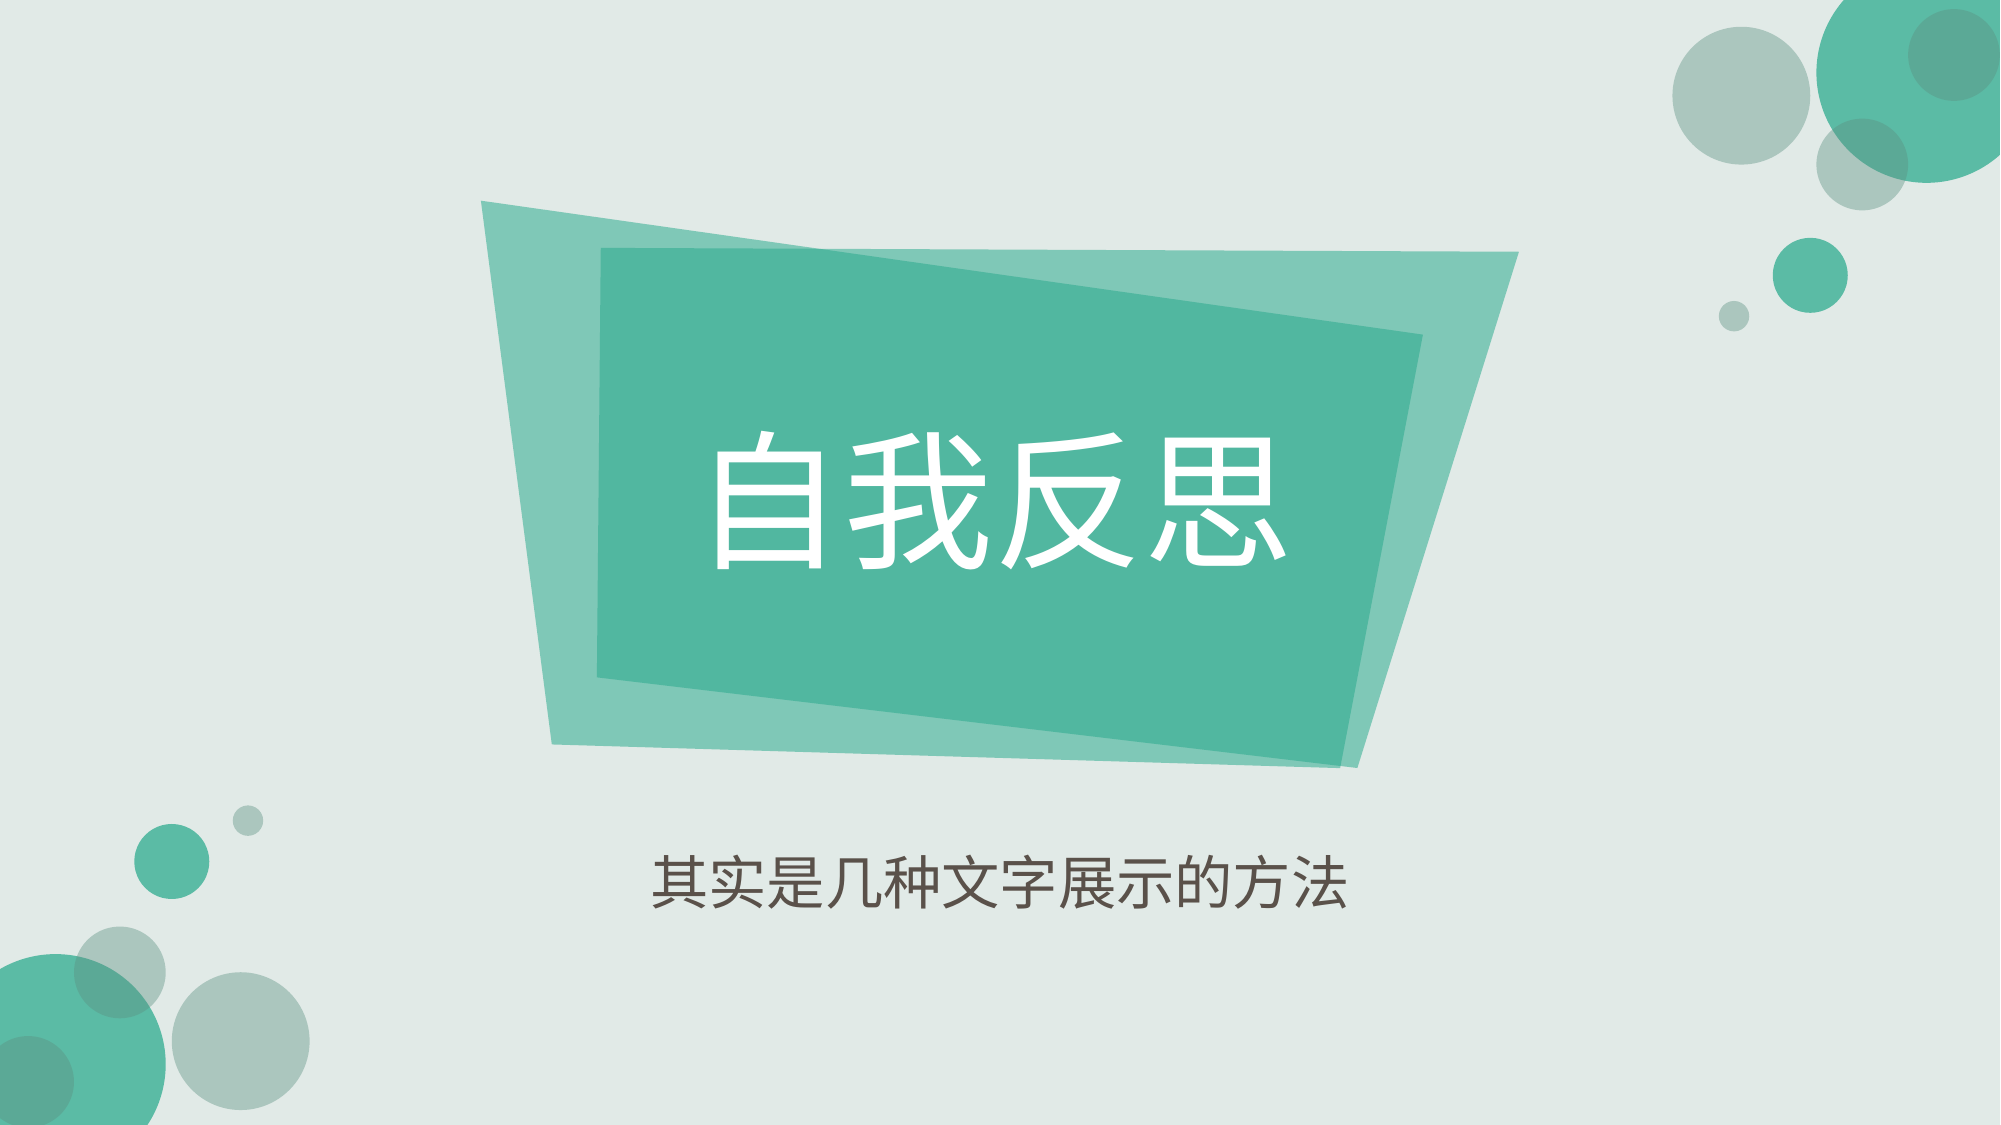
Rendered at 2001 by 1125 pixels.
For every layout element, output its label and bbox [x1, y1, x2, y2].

text_box [0, 805, 310, 1125]
text_box [1672, 0, 2000, 332]
text_box [480, 200, 1519, 925]
